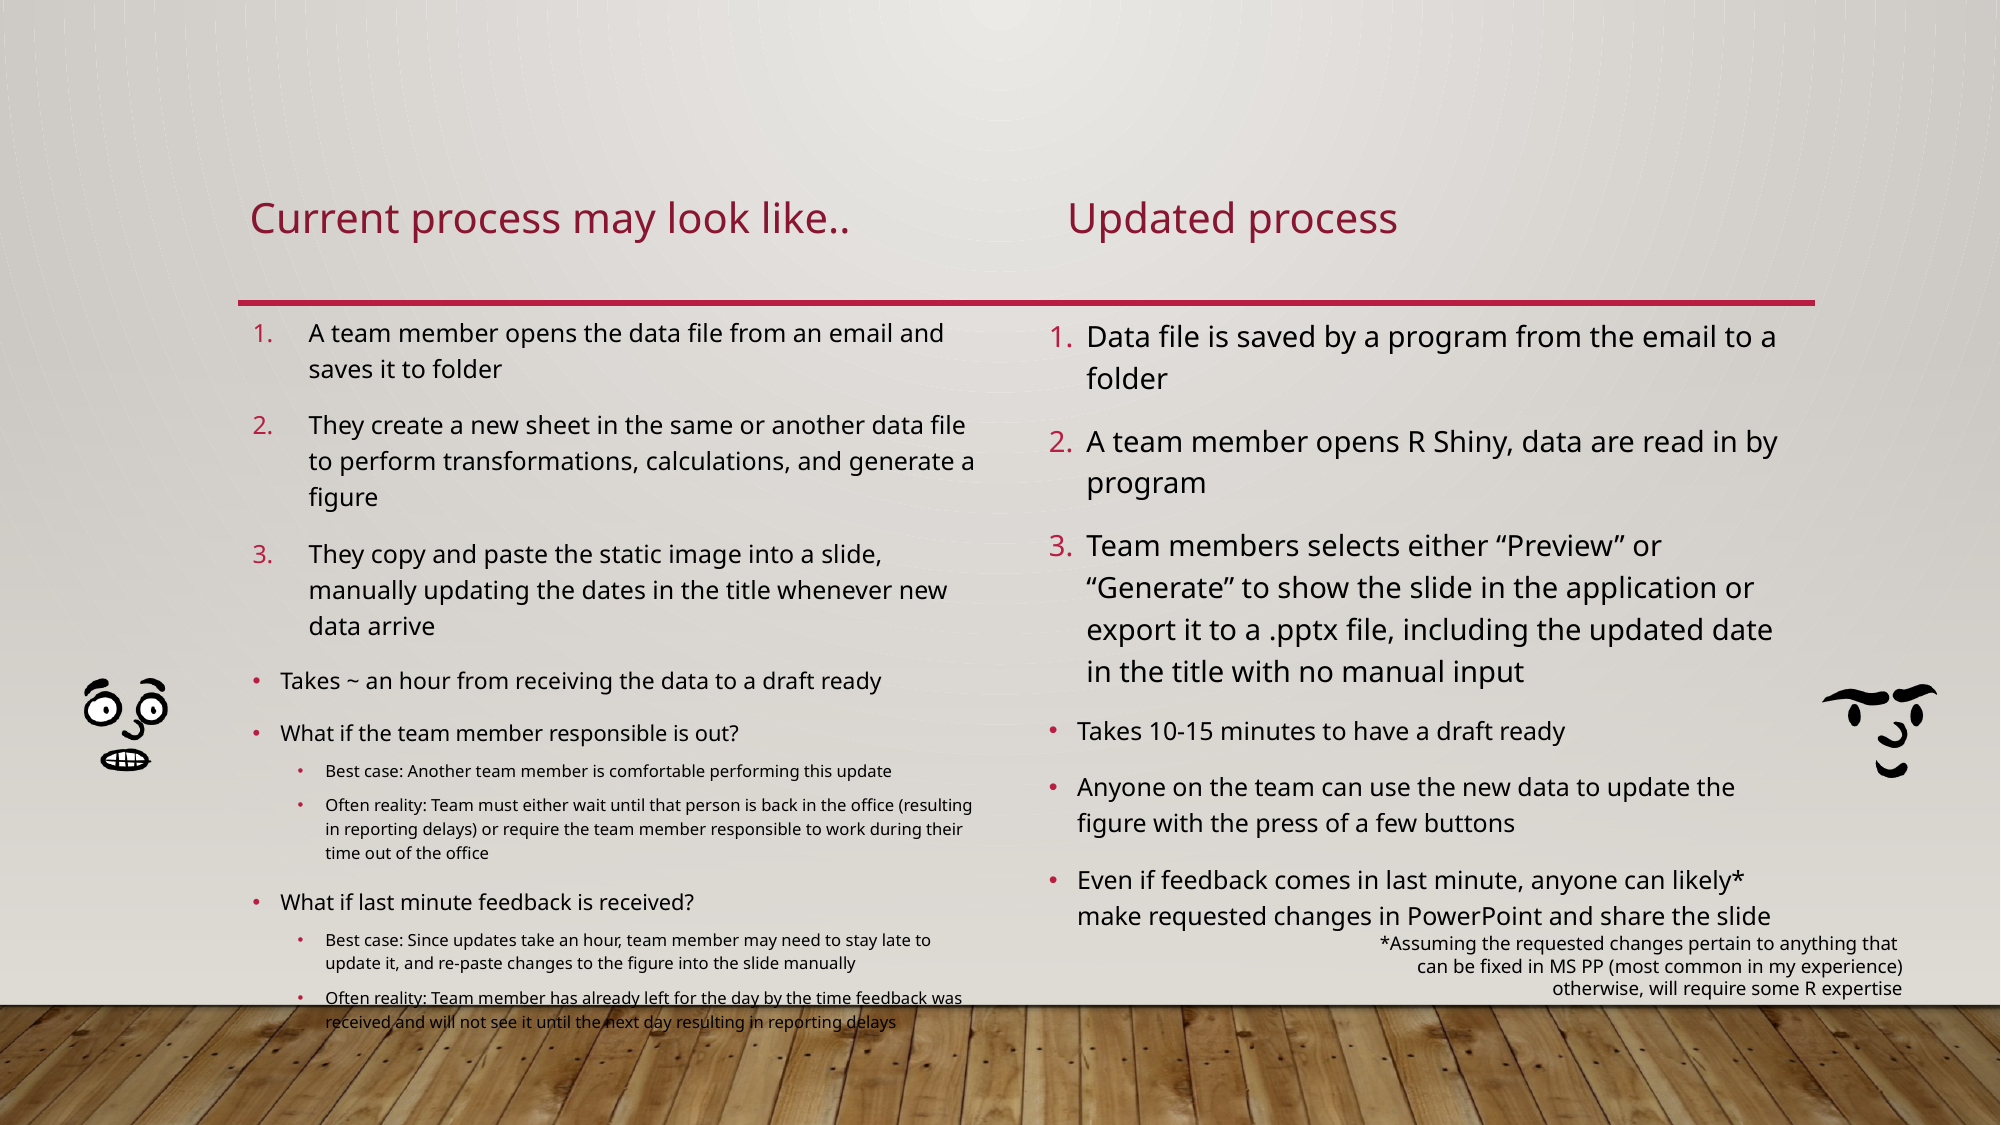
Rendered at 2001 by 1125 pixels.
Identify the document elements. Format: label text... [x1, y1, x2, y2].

text_box *Assuming the requested changes pertain to anything that can be fixed in MS PP (most common in my experience) otherwise, will require some R expertise [1364, 924, 1917, 1007]
list Data file is saved by a program from the email to a folder A team member opens R Shiny, data are read in by program Team members selects either “Preview” or “Generate” to show the slide in the application or export it to a .pptx file, including the updated date in the title with no manual input Takes 10-15 minutes to have a draft ready Anyone on the team can use the new data to update the figure with the press of a few buttons Even if feedback comes in last minute, anyone can likely* make requested changes in PowerPoint and share the slide [1033, 303, 1796, 869]
list A team member opens the data file from an email and saves it to folder They create a new sheet in the same or another data file to perform transformations, calculations, and generate a figure They copy and paste the static image into a slide, manually updating the dates in the title whenever new data arrive Takes ~ an hour from receiving the data to a draft ready What if the team member responsible is out? Best case: Another team member is comfortable performing this update Often reality: Team must either wait until that person is back in the office (resulting in reporting delays) or require the team member responsible to work during their time out of the office What if last minute feedback is received? Best case: Since updates take an hour, team member may need to stay late to update it, and re-paste changes to the figure into the slide manually Often reality: Team member has already left for the day by the time feedback was received and will not see it until the next day resulting in reporting delays [237, 303, 1000, 1099]
picture [77, 670, 173, 778]
list Updated process [1052, 174, 1818, 280]
picture [1811, 670, 1945, 789]
list Current process may look like.. [234, 174, 1000, 280]
picture [0, 1005, 2000, 1125]
